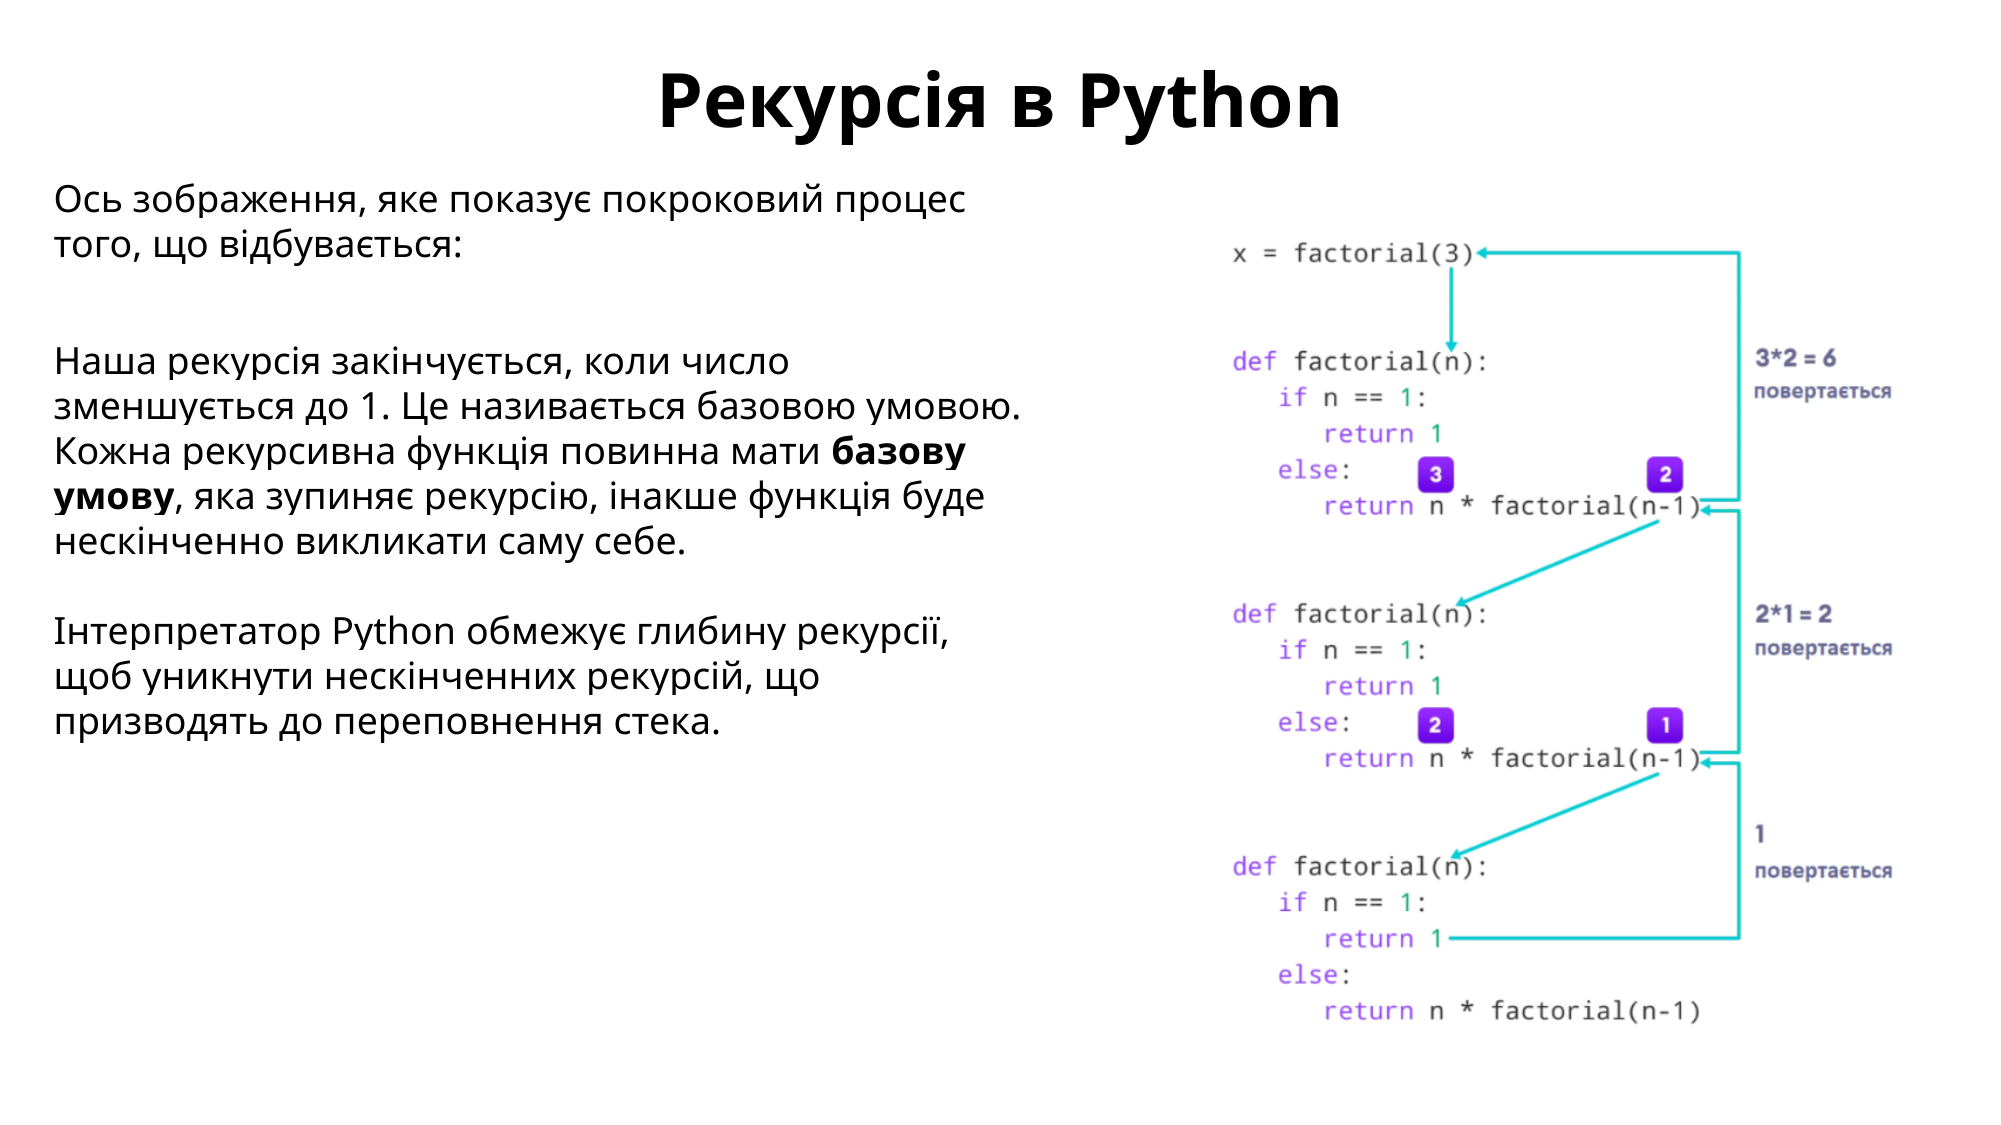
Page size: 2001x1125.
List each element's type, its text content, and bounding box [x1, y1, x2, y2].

text_box Рекурсія в Python [0, 45, 2000, 150]
picture [1181, 200, 1940, 1053]
text_box Ось зображення, яке показує покроковий процес того, що відбувається: [38, 167, 1039, 273]
text_box Наша рекурсія закінчується, коли число зменшується до 1. Це називається базовою умовою. Кожна рекурсивна функція повинна мати базову умову, яка зупиняє рекурсію, інакше функція буде нескінченно викликати саму себе. Інтерпретатор Python обмежує глибину рекурсії, щоб уникнути нескінченних рекурсій, що призводять до переповнення стека. [38, 329, 1039, 750]
